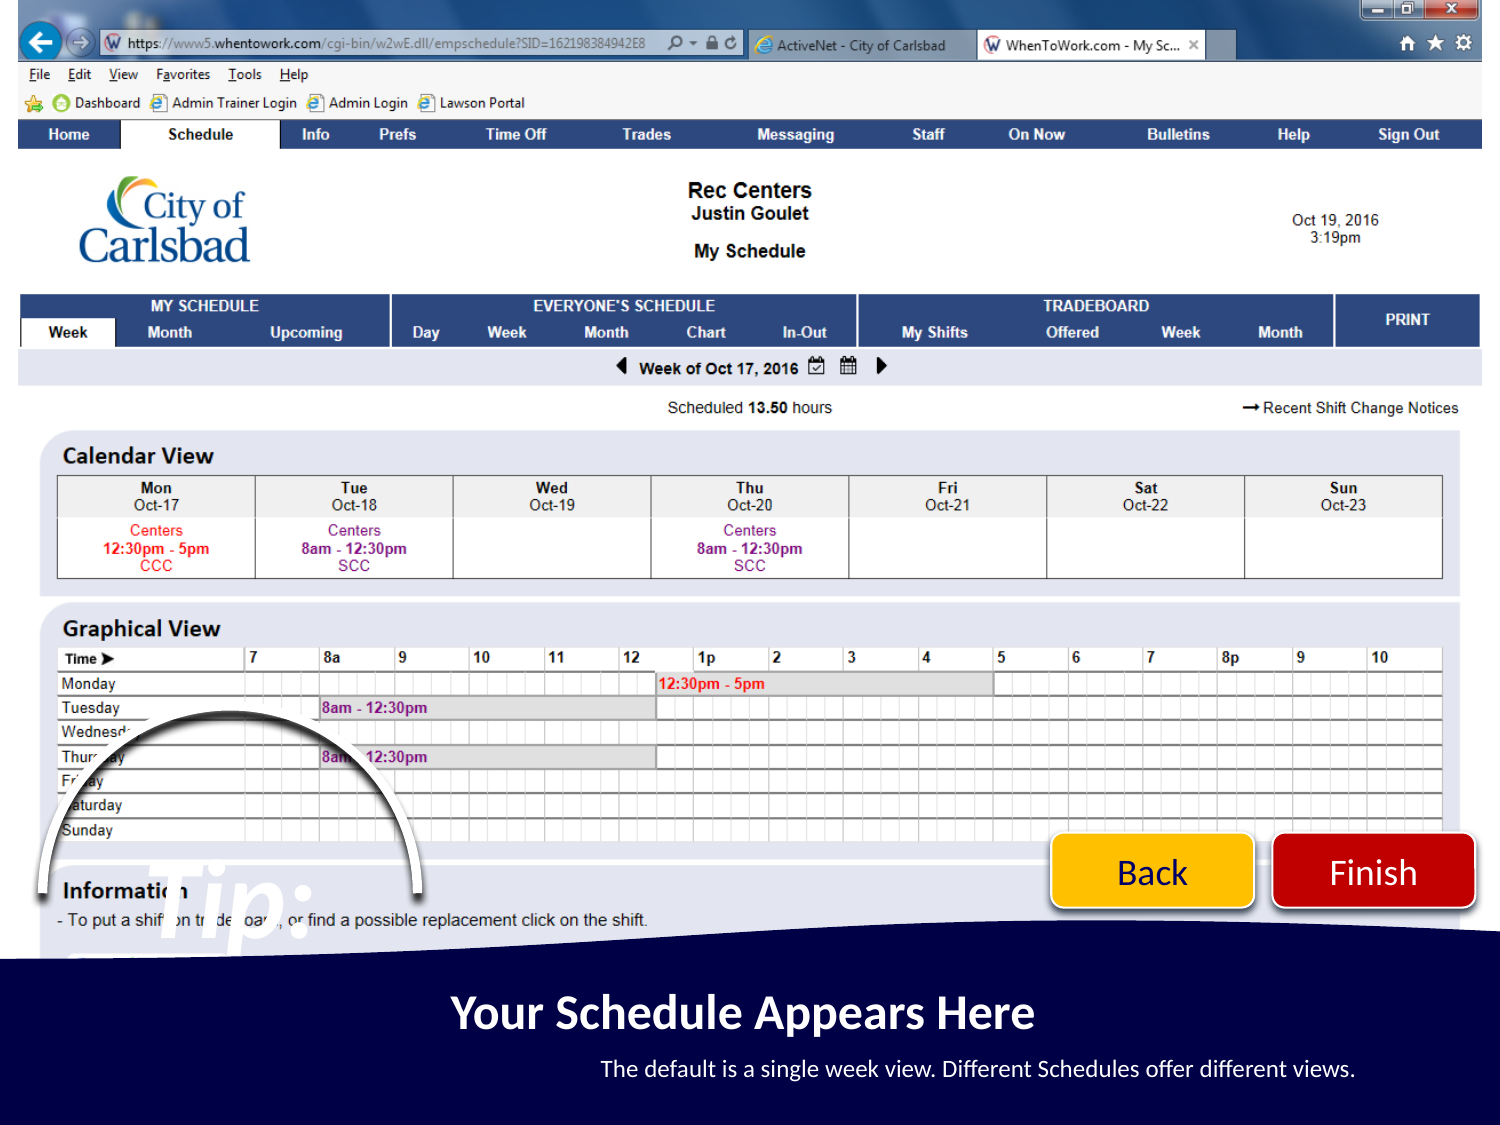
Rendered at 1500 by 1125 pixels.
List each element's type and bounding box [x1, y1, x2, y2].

picture [18, 0, 1482, 705]
text_box [0, 705, 1500, 1125]
